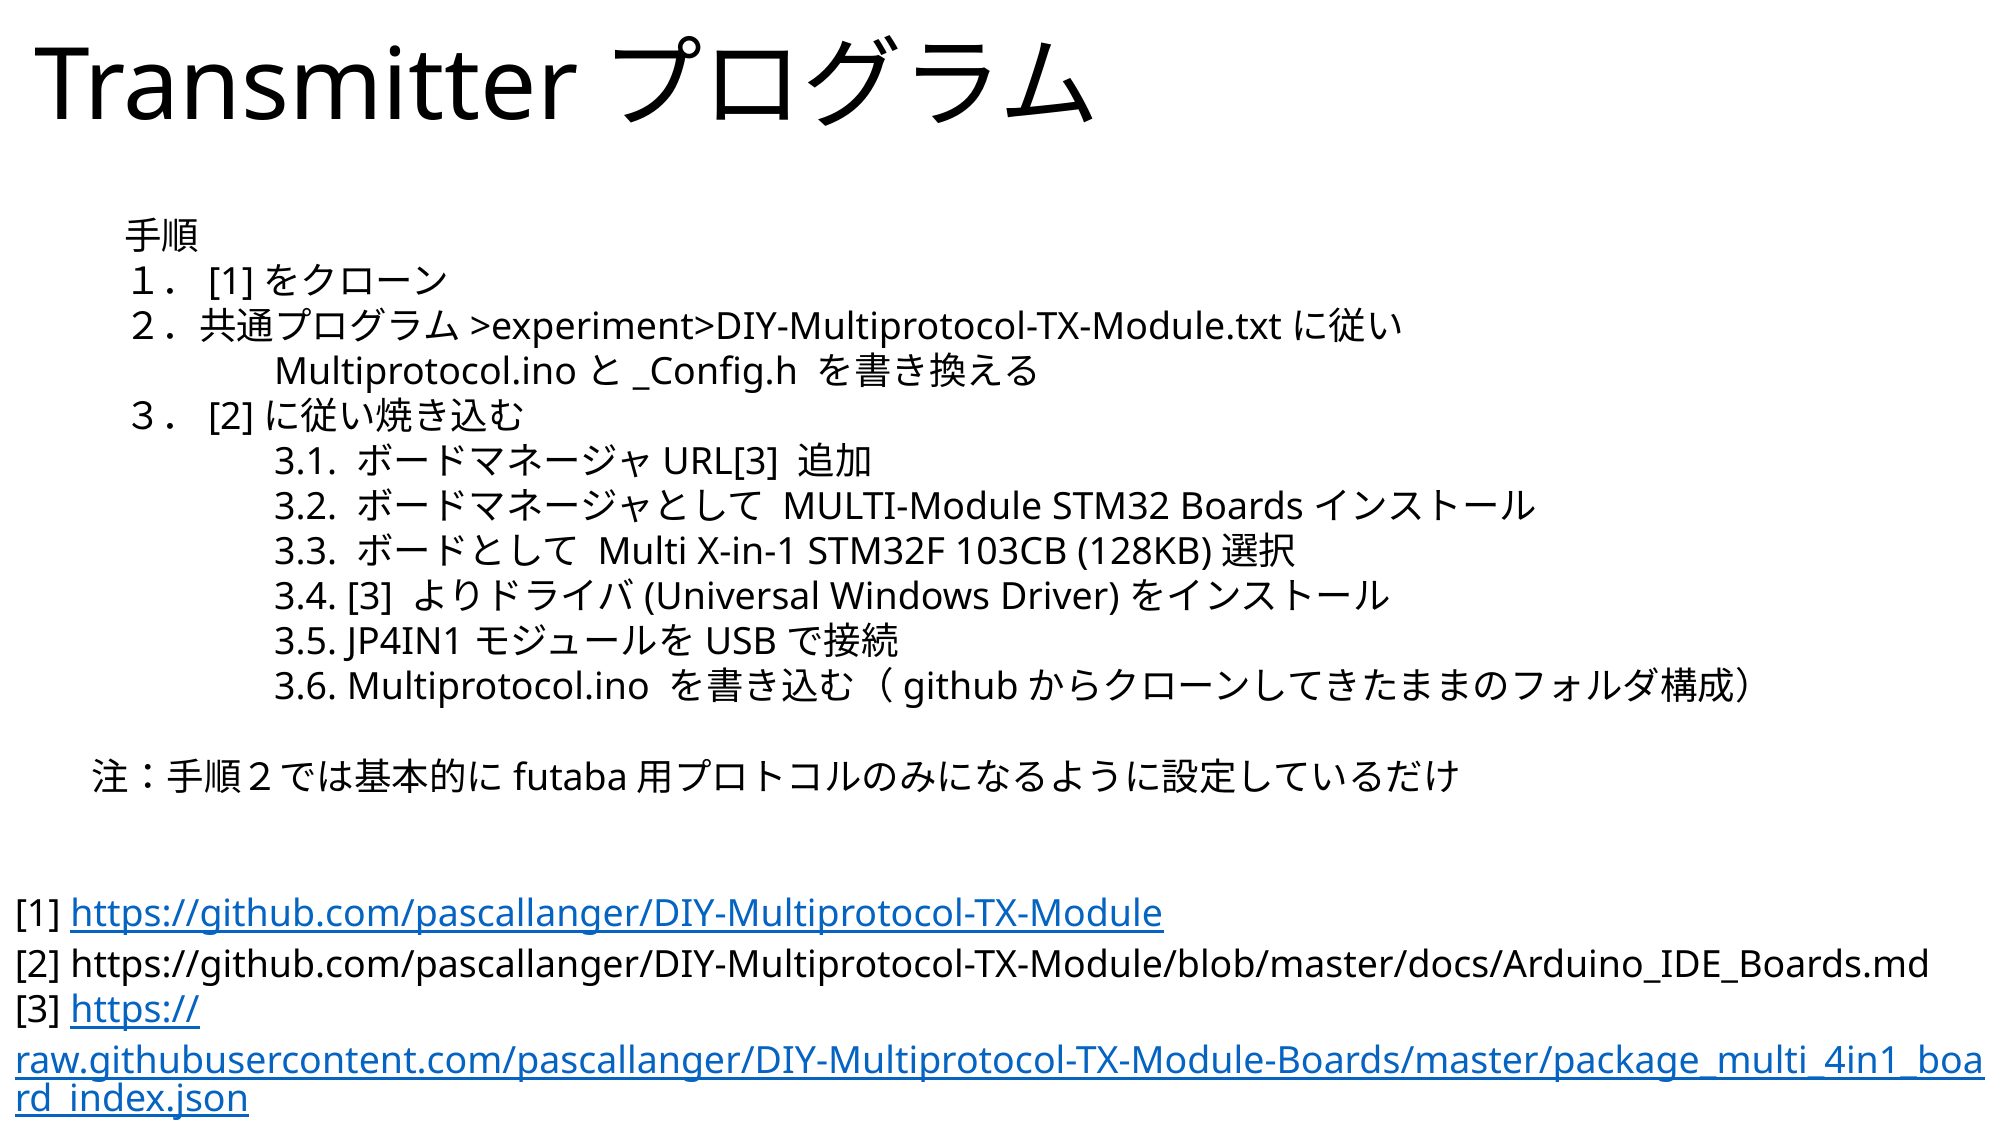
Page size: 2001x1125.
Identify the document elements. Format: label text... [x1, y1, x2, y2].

text_box [1] https://github.com/pascallanger/DIY-Multiprotocol-TX-Module [2] https://github.com/pascallanger/DIY-Multiprotocol-TX-Module/blob/master/docs/Arduino_IDE_Boards.md [3] https://raw.githubusercontent.com/pascallanger/DIY-Multiprotocol-TX-Module-Boards/master/package_multi_4in1_board_index.json [4] https://www.silabs.com/developers/usb-to-uart-bridge-vcp-drivers [0, 881, 2000, 1125]
text_box 手順 １．[1]をクローン ２．共通プログラム>experiment>DIY-Multiprotocol-TX-Module.txtに従い Multiprotocol.inoと_Config.h を書き換える ３．[2]に従い焼き込む 3.1. ボードマネージャURL[3] 追加 3.2. ボードマネージャとして MULTI-Module STM32 Boardsインストール 3.3. ボードとして Multi X-in-1 STM32F 103CB (128KB)選択 3.4. [3] よりドライバ(Universal Windows Driver)をインストール 3.5. JP4IN1モジュールをUSBで接続 3.6. Multiprotocol.ino を書き込む（githubからクローンしてきたままのフォルダ構成） [109, 204, 1803, 760]
text_box 注：手順２では基本的にfutaba用プロトコルのみになるように設定しているだけ [76, 745, 1541, 806]
text_box Transmitterプログラム [19, 12, 1626, 147]
